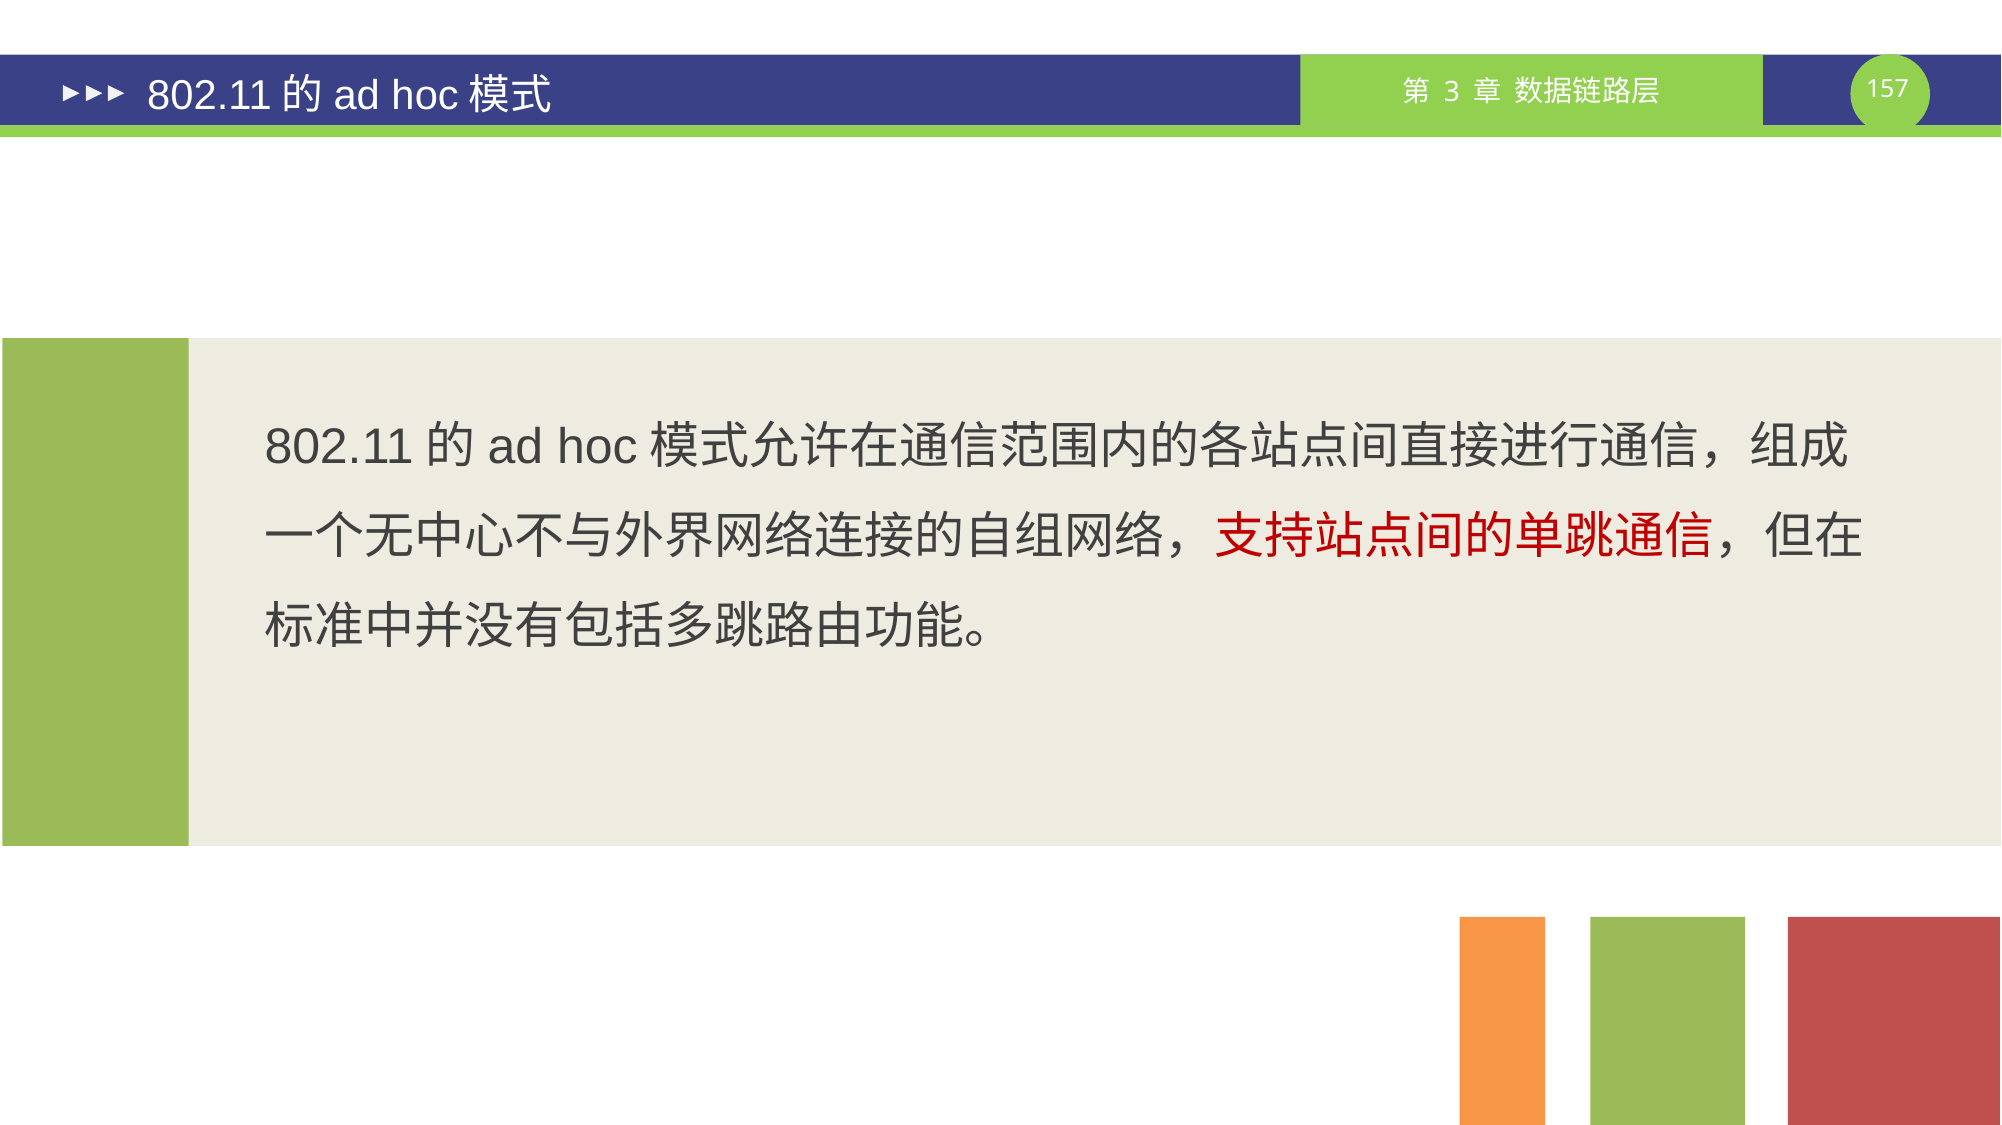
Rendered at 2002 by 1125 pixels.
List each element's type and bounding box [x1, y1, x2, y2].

text_box [0, 336, 2001, 848]
title [127, 57, 1003, 129]
text_box [1459, 916, 1546, 1125]
list [244, 373, 1901, 1013]
text_box [1590, 916, 1746, 1125]
text_box [1787, 916, 2000, 1125]
